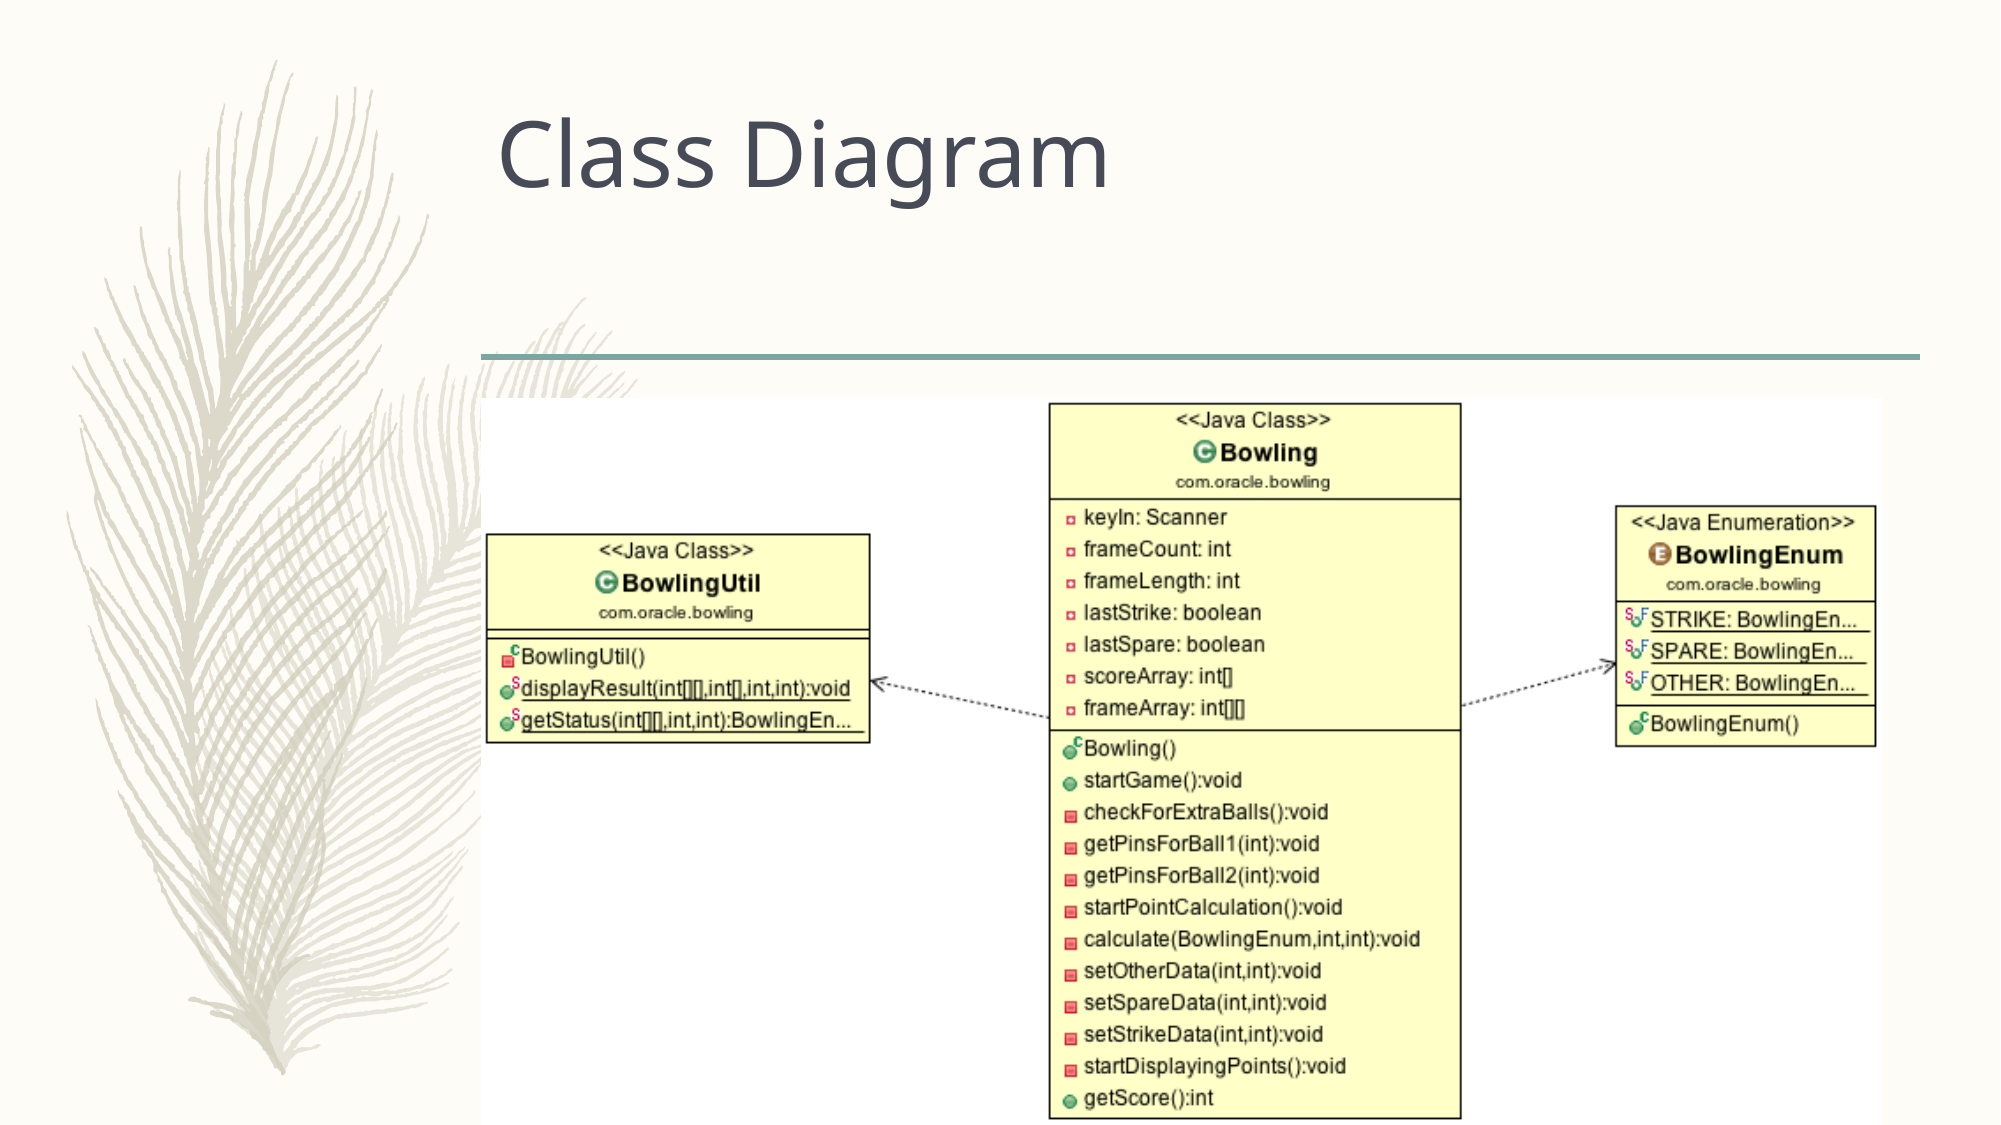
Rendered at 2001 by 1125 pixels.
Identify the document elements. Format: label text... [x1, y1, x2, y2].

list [480, 398, 1882, 1125]
title Class Diagram [481, 93, 1920, 350]
